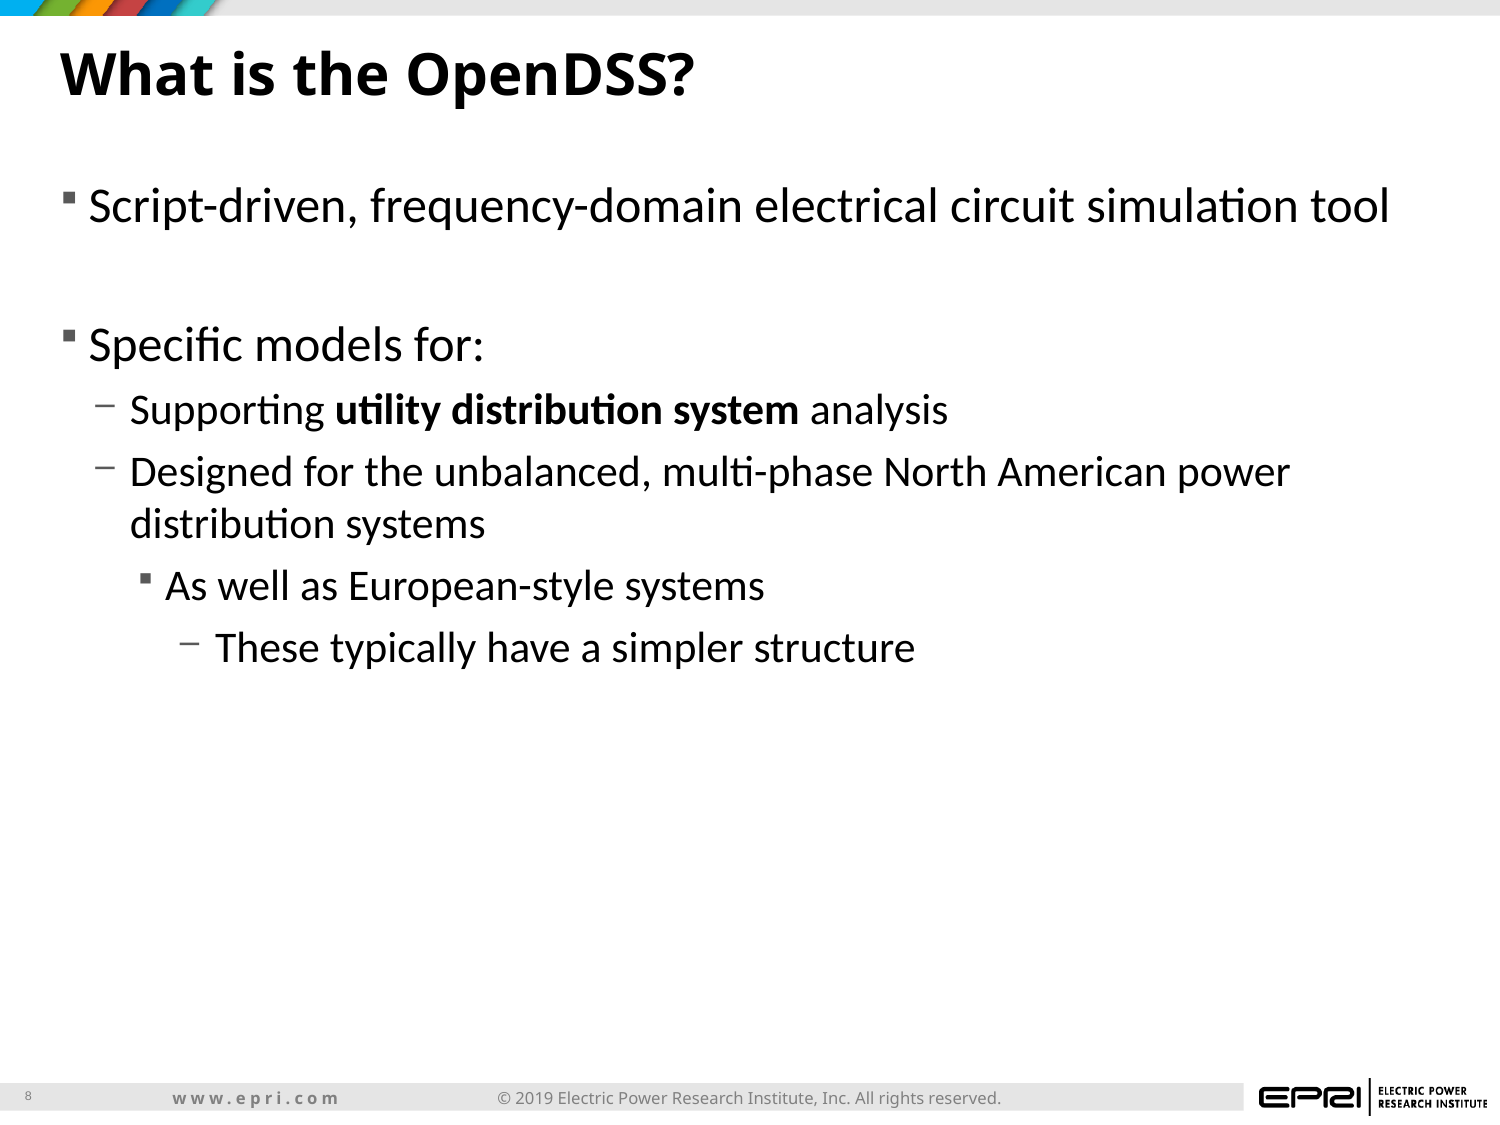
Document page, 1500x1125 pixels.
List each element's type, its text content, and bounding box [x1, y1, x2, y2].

picture [34, 0, 268, 16]
title What is the OpenDSS? [44, 29, 1452, 151]
picture [1259, 1078, 1487, 1116]
list Script-driven, frequency-domain electrical circuit simulation tool Specific models for: Supporting utility distribution system analysis Designed for the unbalanced, multi-phase North American power distribution systems As well as European-style systems These typically have a simpler structure [44, 164, 1456, 1066]
